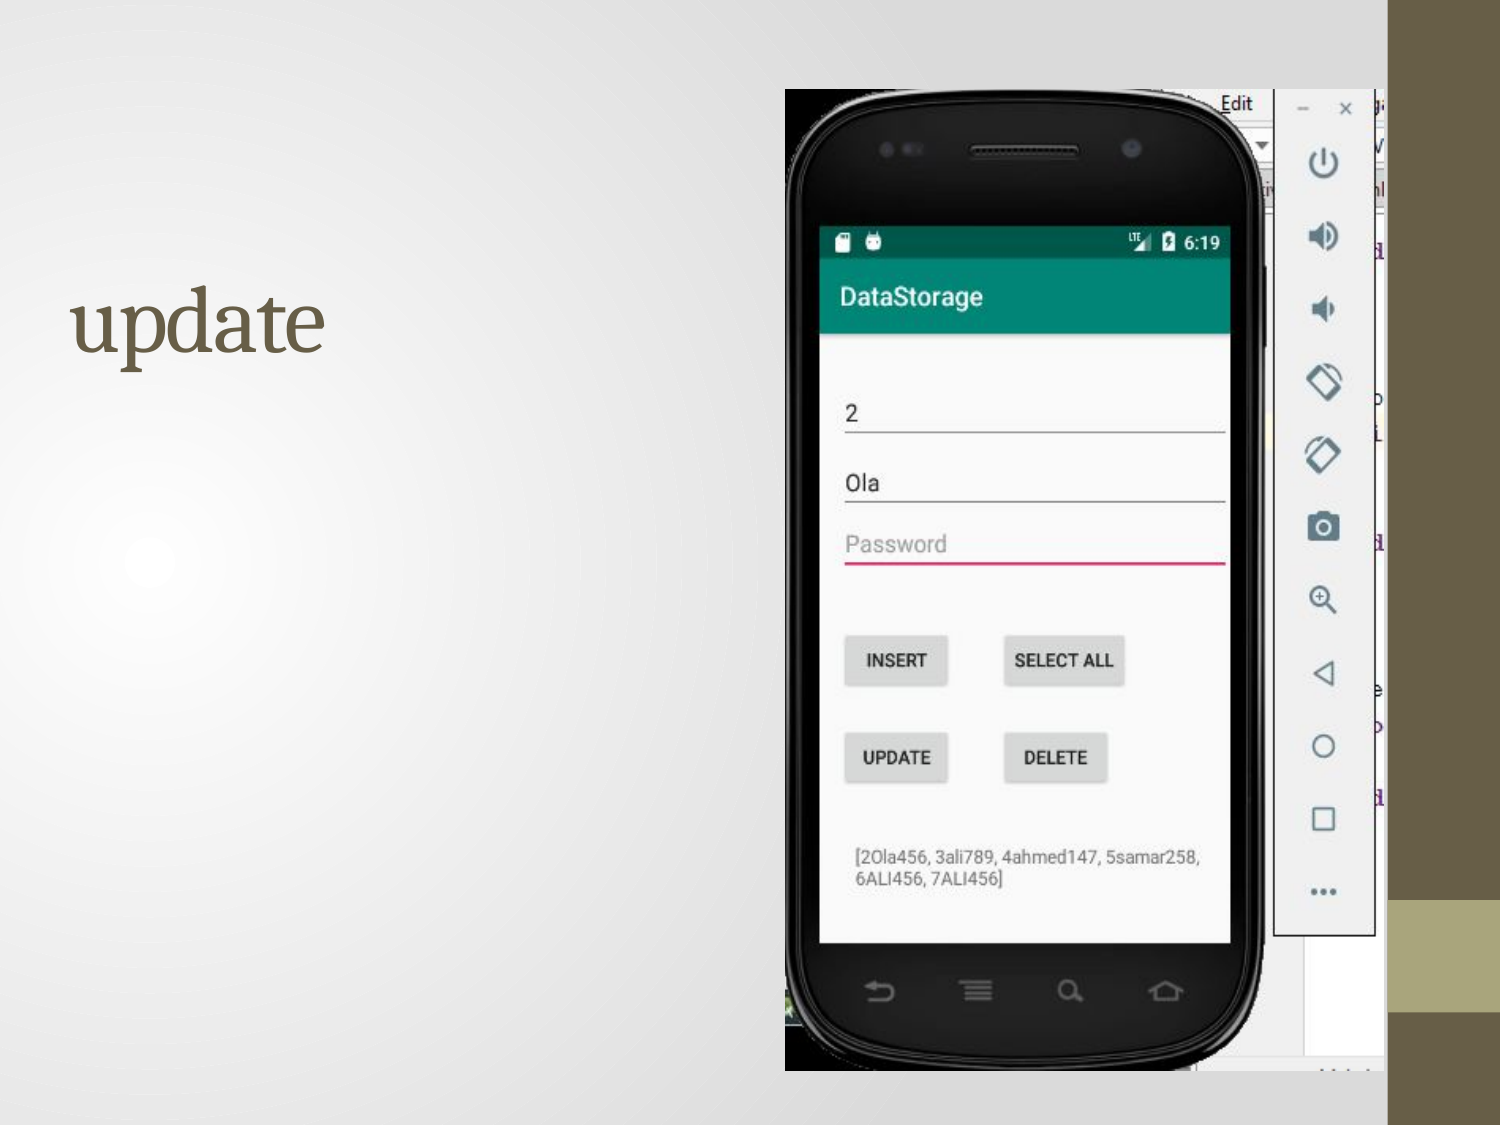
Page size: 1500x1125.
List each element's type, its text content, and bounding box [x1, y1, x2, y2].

title update [53, 219, 739, 408]
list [784, 89, 1384, 1071]
